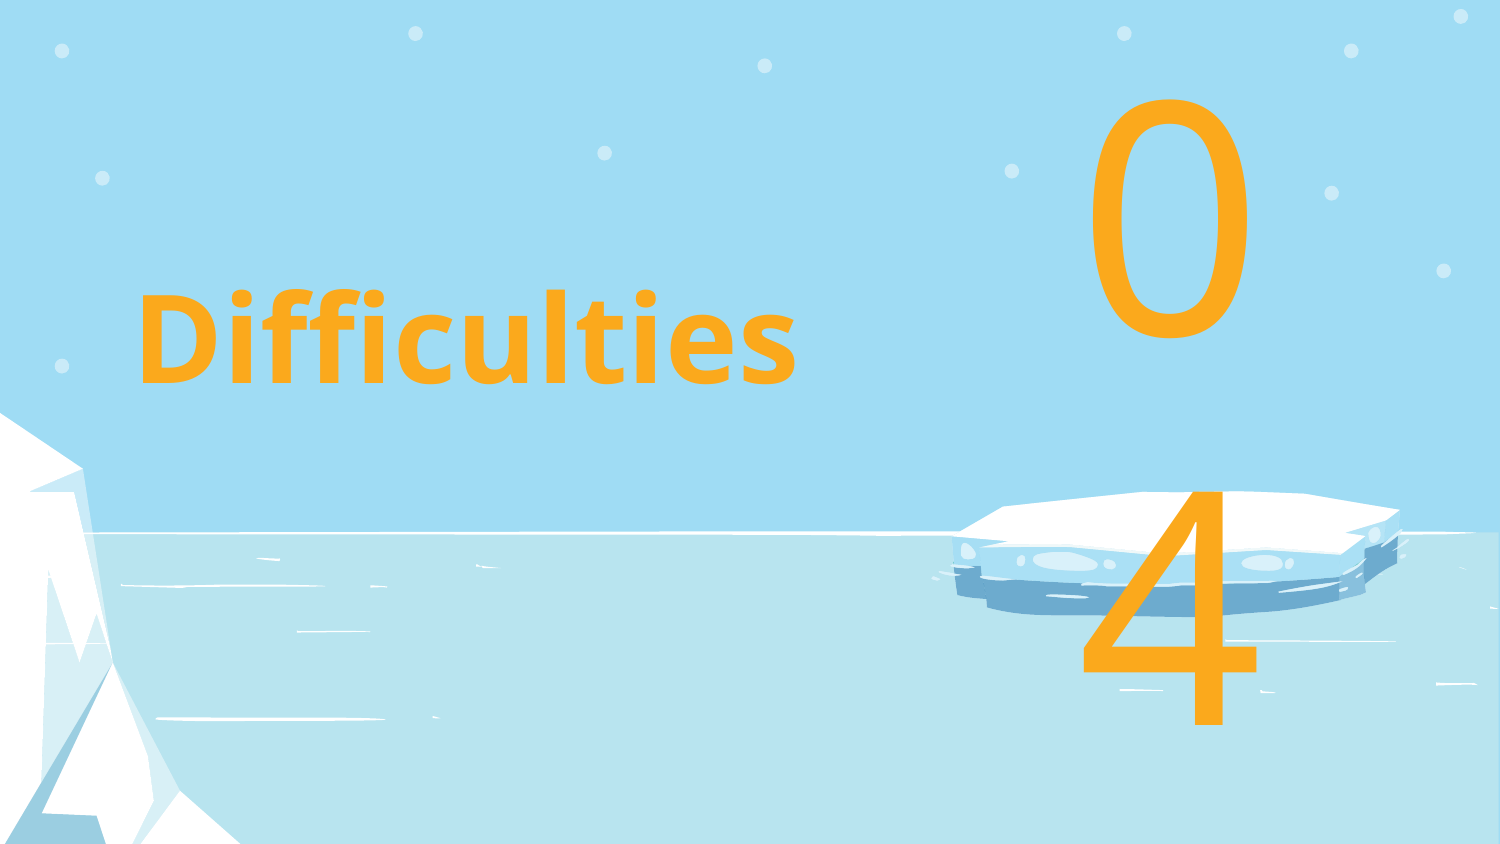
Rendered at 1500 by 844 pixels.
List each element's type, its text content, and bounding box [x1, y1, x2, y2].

title 04 [1005, 234, 1336, 488]
title Difficulties [116, 259, 1005, 423]
text_box [1004, 163, 1020, 179]
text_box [0, 398, 278, 844]
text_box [283, 530, 1499, 844]
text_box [931, 491, 1410, 618]
